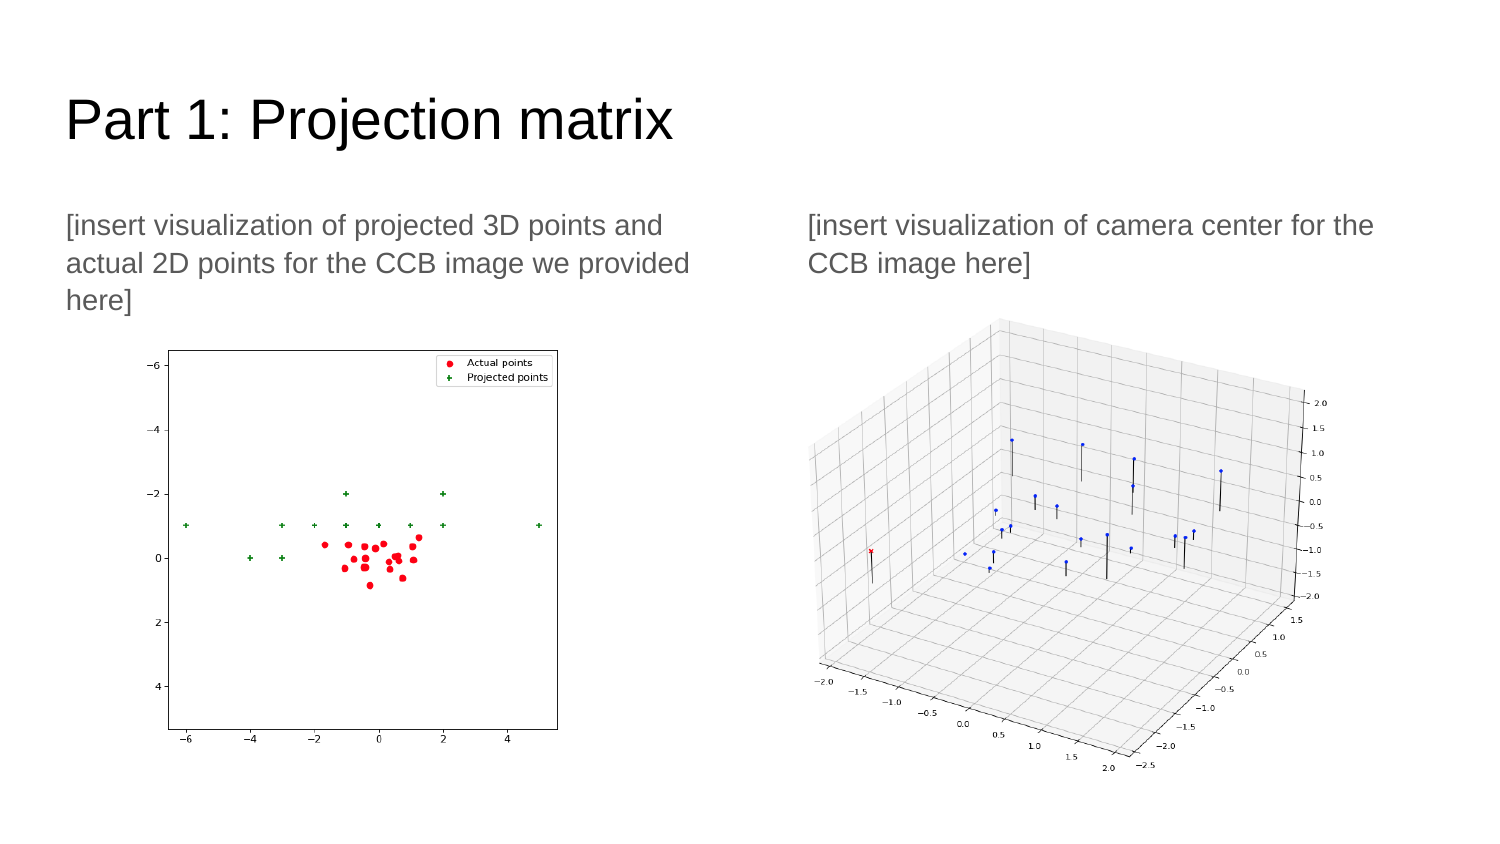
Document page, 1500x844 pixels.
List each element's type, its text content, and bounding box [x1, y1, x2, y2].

text_box [insert visualization of projected 3D points and actual 2D points for the CCB image we provided here] [51, 188, 708, 750]
picture [779, 310, 1373, 796]
text_box [insert visualization of camera center for the CCB image here] [792, 188, 1449, 750]
text_box Part 1: Projection matrix [51, 72, 1449, 167]
picture [119, 333, 601, 781]
